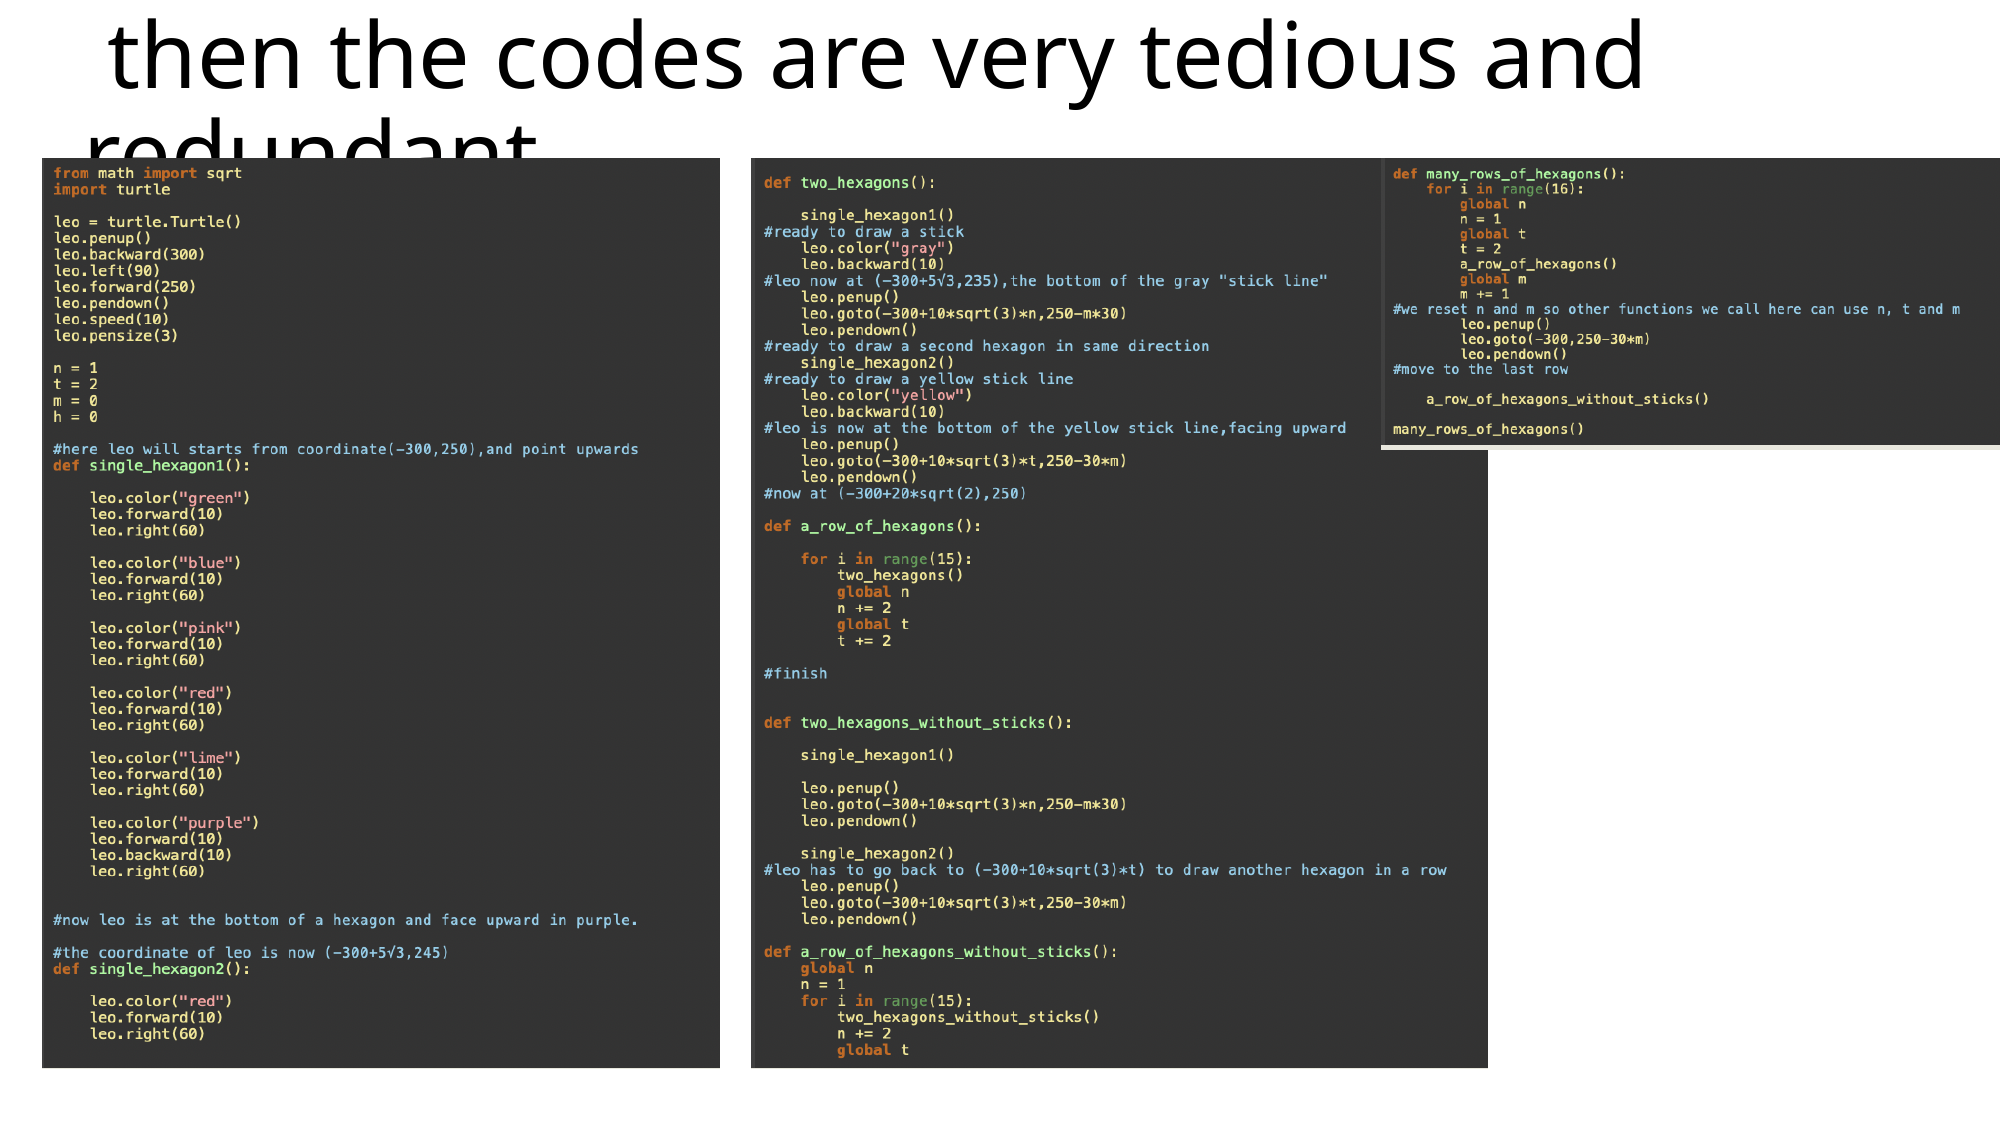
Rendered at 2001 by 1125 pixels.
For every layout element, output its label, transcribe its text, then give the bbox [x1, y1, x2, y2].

title then the codes are very tedious and redundant [68, 0, 1932, 218]
picture [42, 158, 720, 1069]
picture [751, 158, 2000, 1069]
